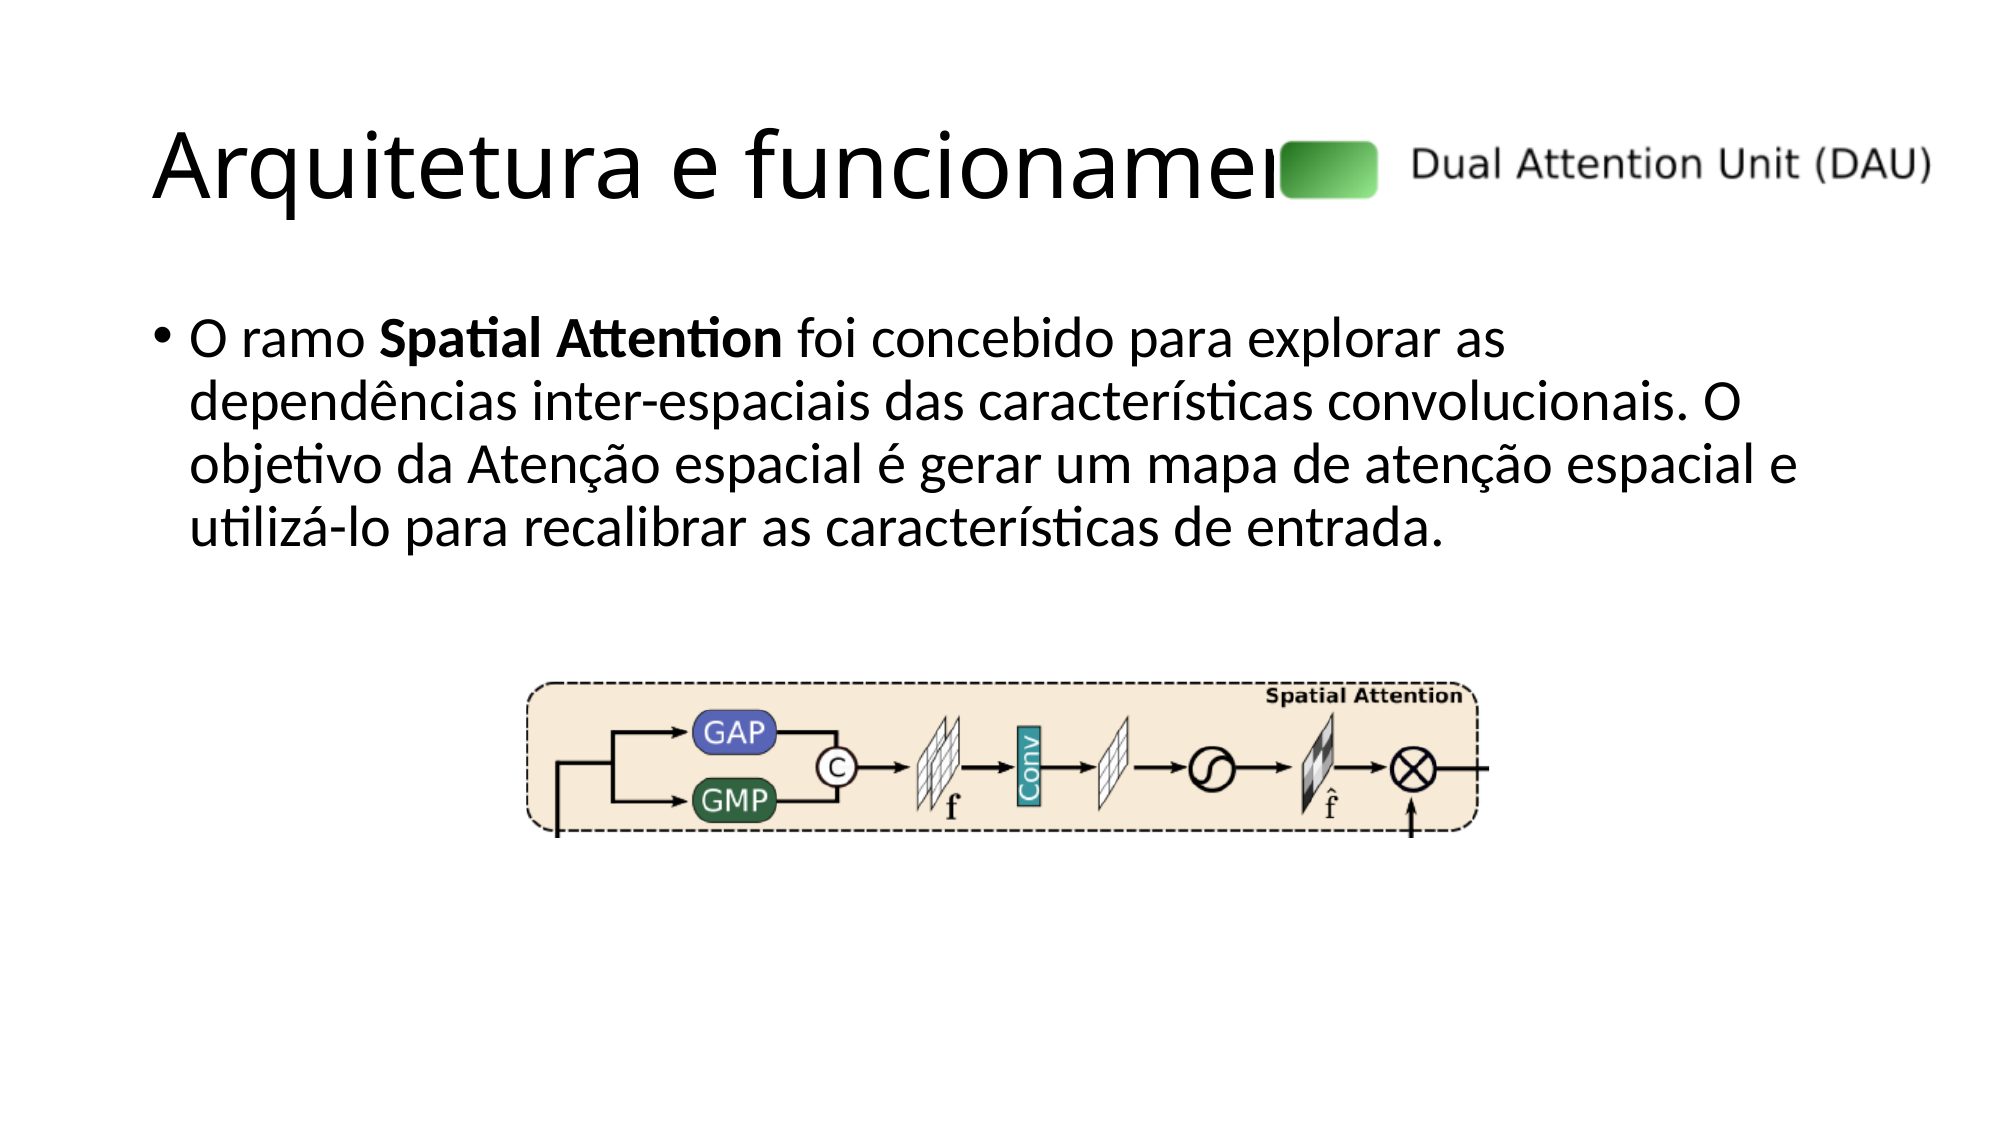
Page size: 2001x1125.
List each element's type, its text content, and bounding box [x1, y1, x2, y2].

title Arquitetura e funcionamento [137, 59, 1863, 278]
picture [510, 656, 1490, 838]
list O ramo Spatial Attention foi concebido para explorar as dependências inter-espaciais das características convolucionais. O objetivo da Atenção espacial é gerar um mapa de atenção espacial e utilizá-lo para recalibrar as características de entrada. [137, 299, 1863, 1014]
picture [1274, 123, 1938, 214]
